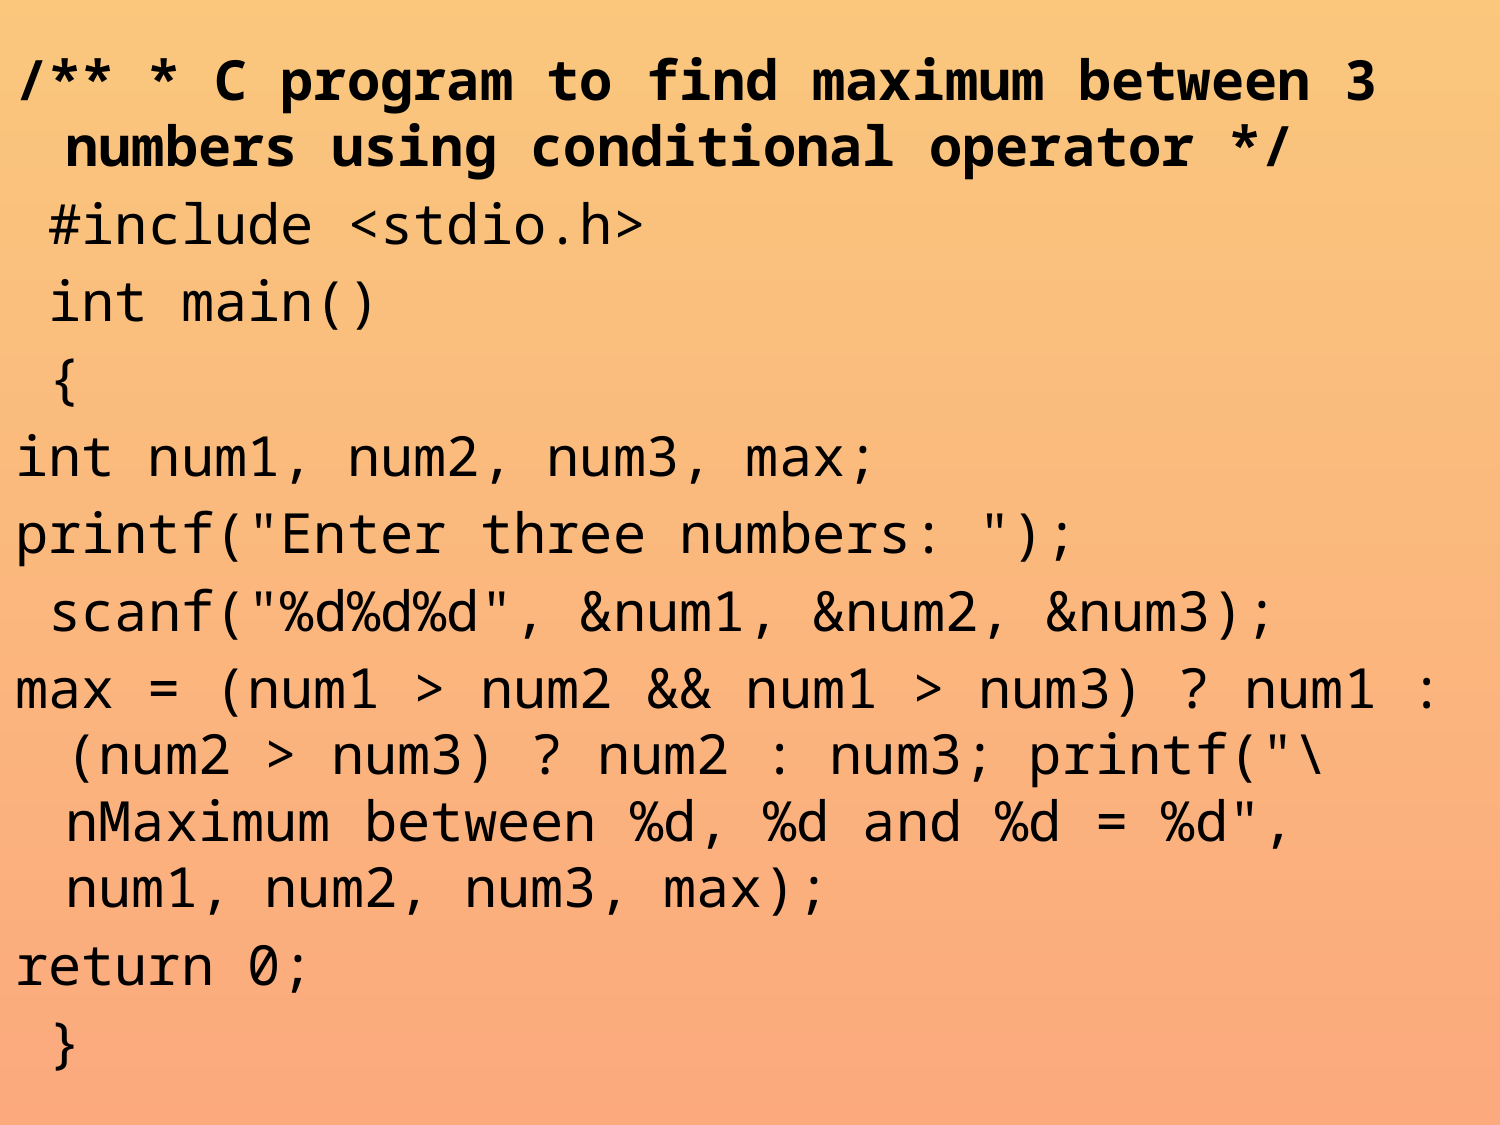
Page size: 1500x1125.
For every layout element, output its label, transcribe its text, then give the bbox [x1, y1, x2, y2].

list /** * C program to find maximum between 3 numbers using conditional operator */ #include <stdio.h> int main() { int num1, num2, num3, max; printf("Enter three numbers: "); scanf("%d%d%d", &num1, &num2, &num3); max = (num1 > num2 && num1 > num3) ? num1 : (num2 > num3) ? num2 : num3; printf("\nMaximum between %d, %d and %d = %d", num1, num2, num3, max); return 0; } [0, 37, 1500, 1088]
